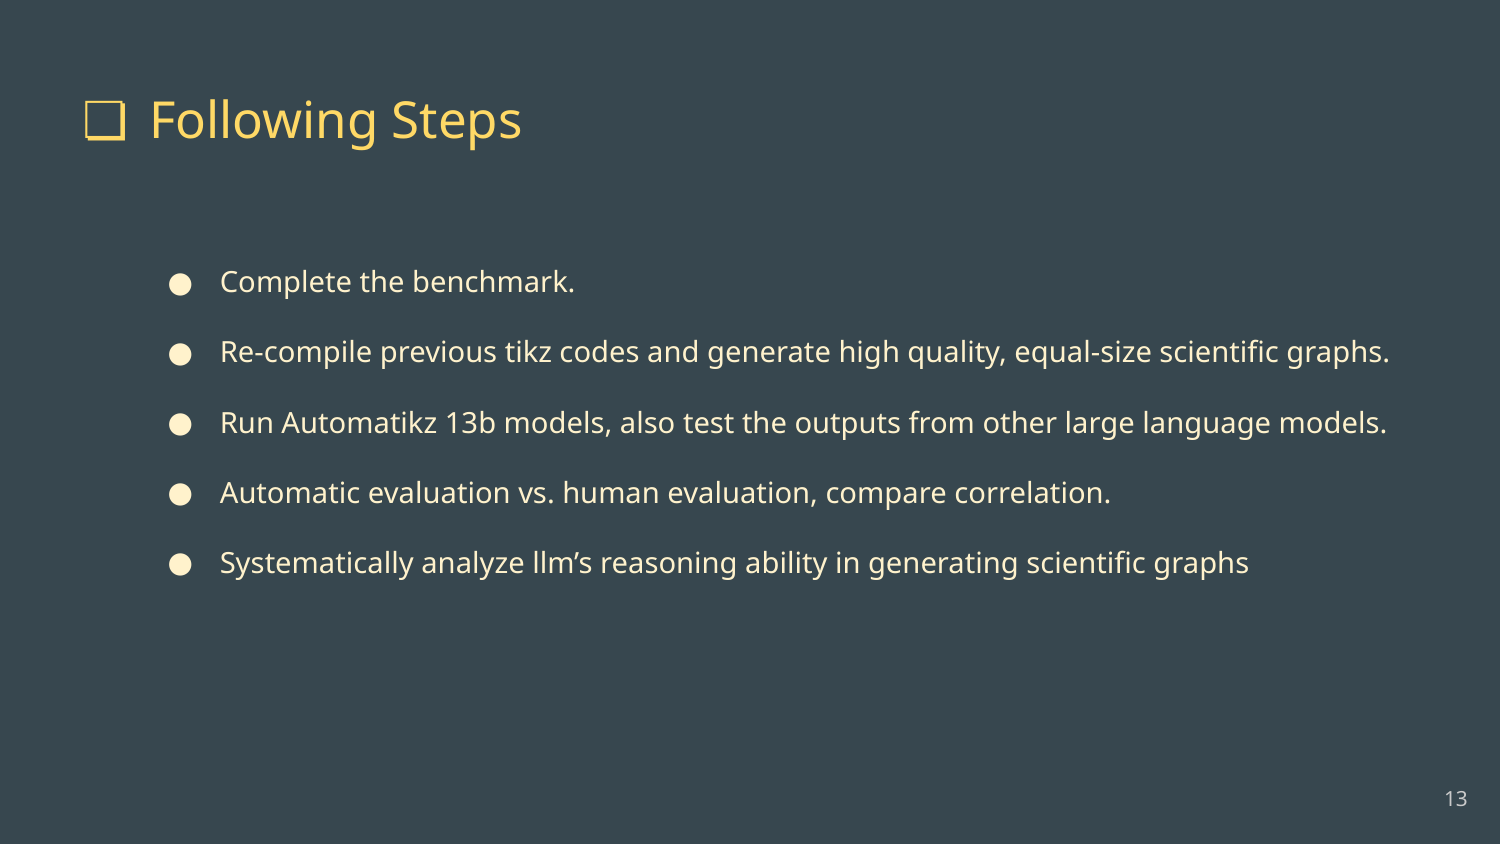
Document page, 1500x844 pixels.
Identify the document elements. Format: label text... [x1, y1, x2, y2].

slide_number ‹#› [1392, 767, 1483, 833]
title Following Steps [51, 72, 1449, 167]
list Complete the benchmark. Re-compile previous tikz codes and generate high quality, equal-size scientific graphs. Run Automatikz 13b models, also test the outputs from other large language models. Automatic evaluation vs. human evaluation, compare correlation. Systematically analyze llm’s reasoning ability in generating scientific graphs [129, 213, 1423, 631]
